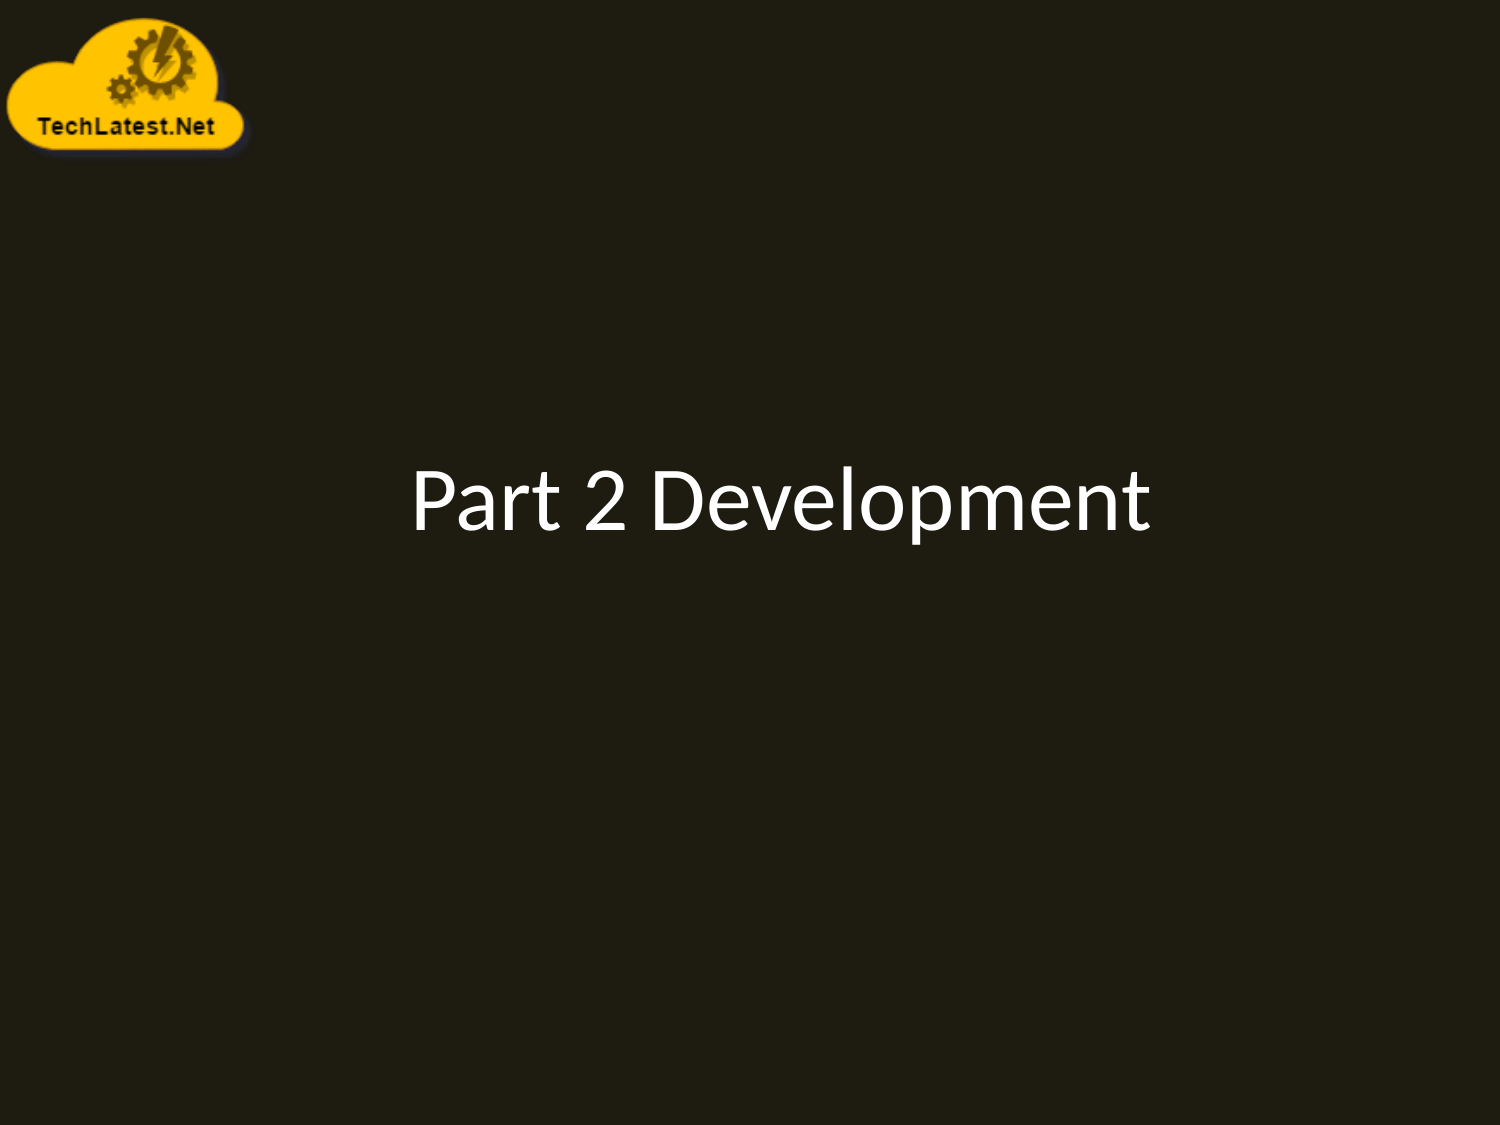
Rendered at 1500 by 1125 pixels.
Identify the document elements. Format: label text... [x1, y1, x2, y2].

title Part 2 Development [23, 400, 1374, 588]
picture [3, 11, 260, 173]
